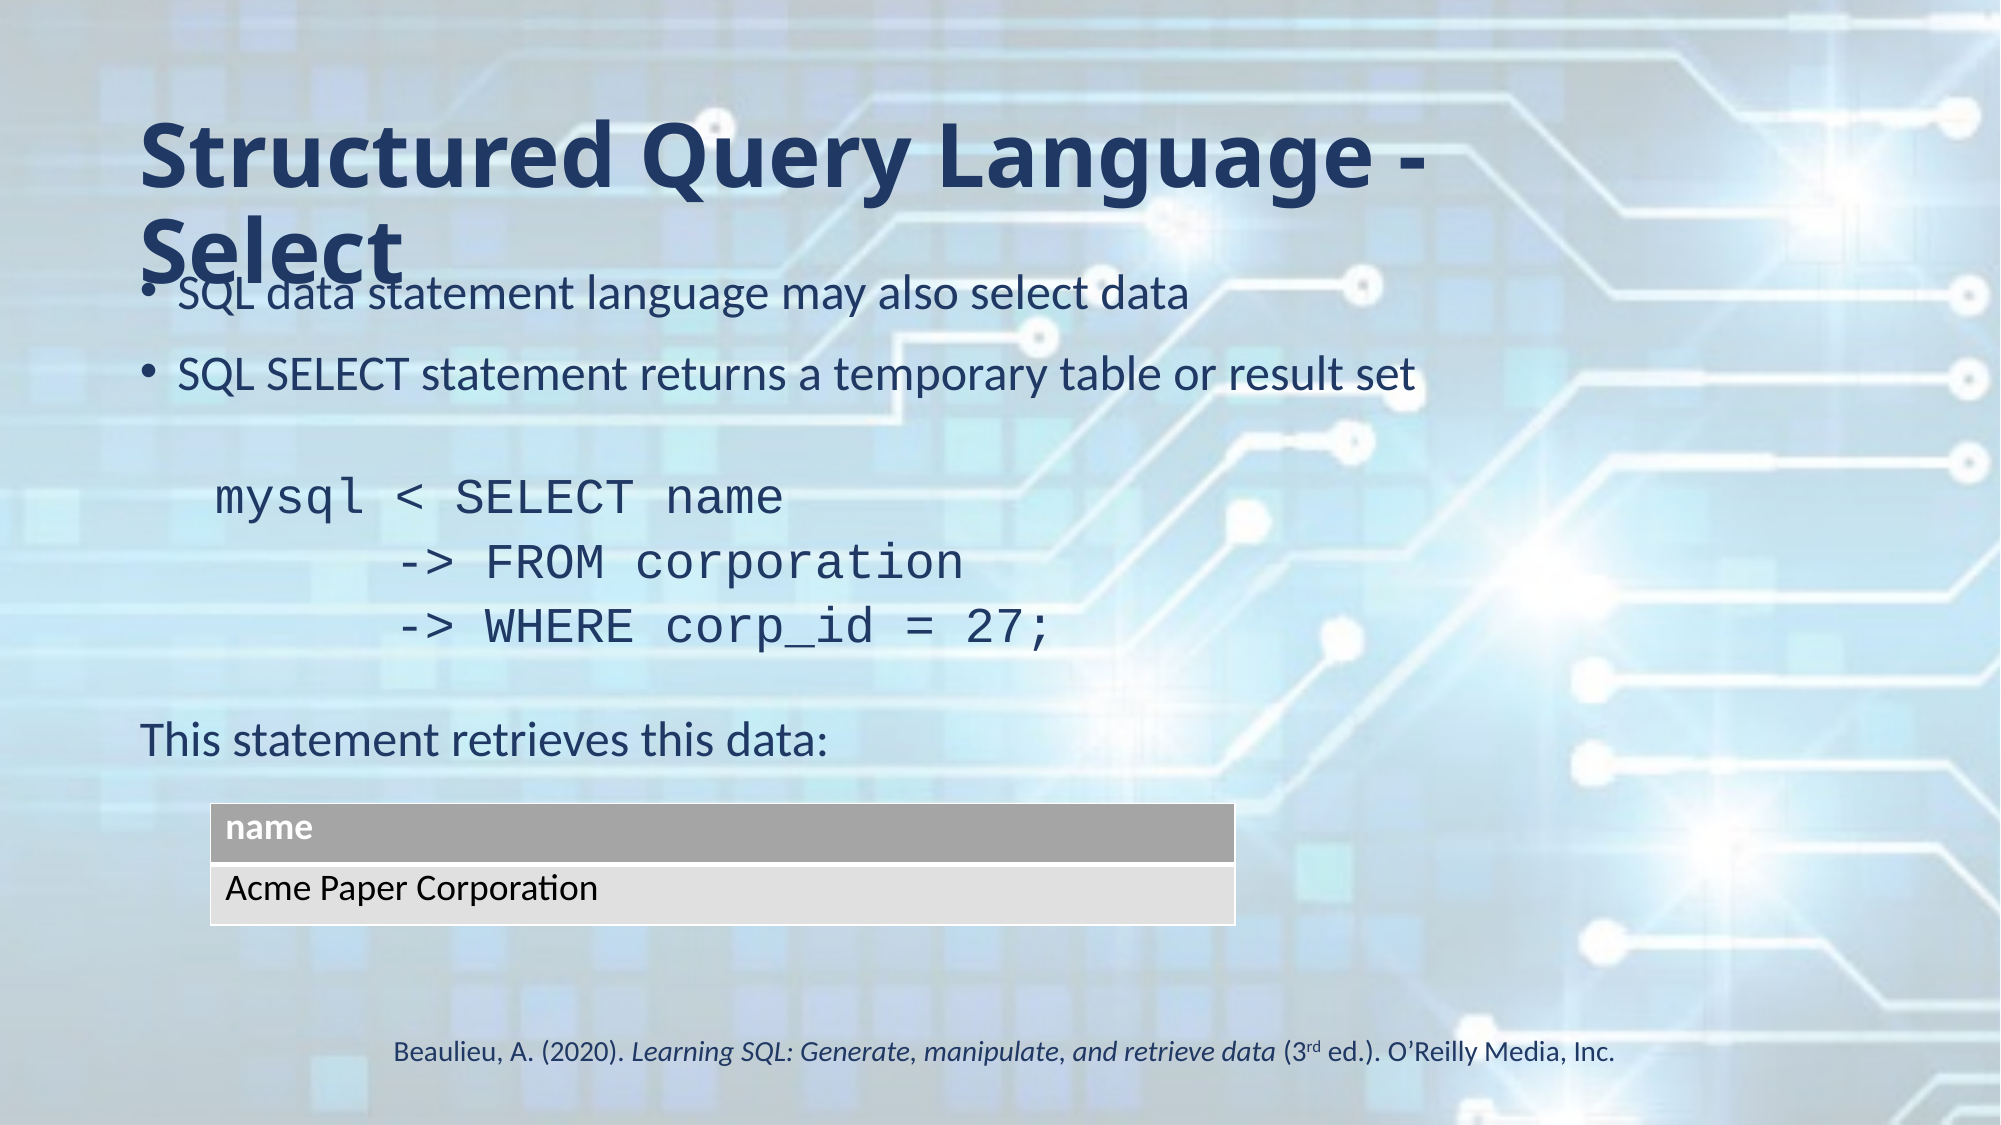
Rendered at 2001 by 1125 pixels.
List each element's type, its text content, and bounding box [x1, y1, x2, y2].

text_box SQL data statement language may also select data SQL SELECT statement returns a temporary table or result set mysql < SELECT name -> FROM corporation -> WHERE corp_id = 27; This statement retrieves this data: [125, 247, 1769, 1003]
text_box Structured Query Language - Select [124, 103, 1625, 311]
picture [0, 0, 2001, 1125]
table_cell Acme Paper Corporation [211, 867, 1234, 924]
table_header name [211, 804, 1234, 862]
text_box Beaulieu, A. (2020). Learning SQL: Generate, manipulate, and retrieve data (3rd ed.). O’Reilly Media, Inc. [378, 1024, 1797, 1075]
